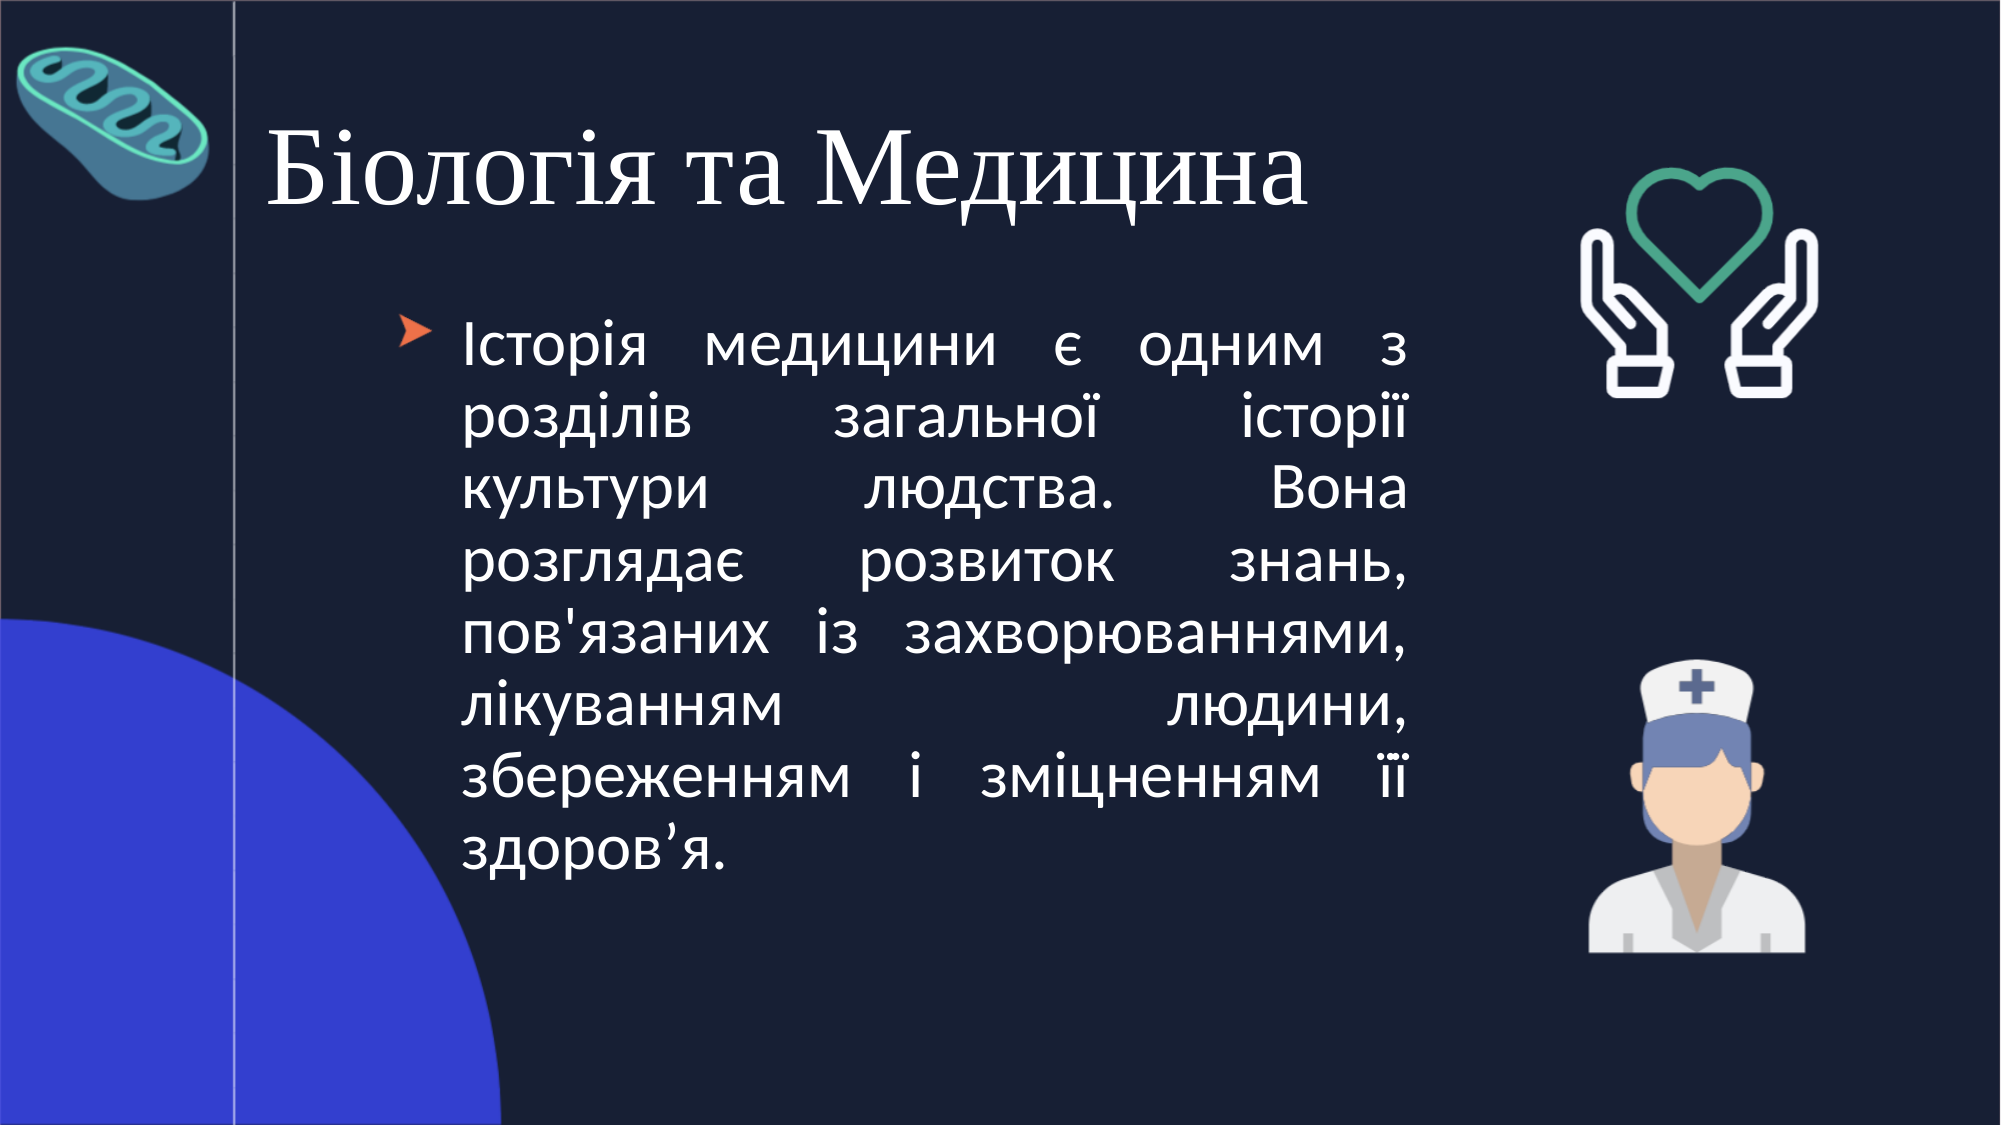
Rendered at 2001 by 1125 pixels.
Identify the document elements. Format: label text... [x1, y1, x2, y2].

picture [0, 0, 2001, 1125]
list Історія медицини є одним з розділів загальної історії культури людства. Вона розглядає розвиток знань, пов'язаних із захворюваннями, лікуванням людини, збереженням і зміцненням її здоров’я. [446, 299, 1425, 911]
title Біологія та Медицина [250, 59, 1863, 278]
